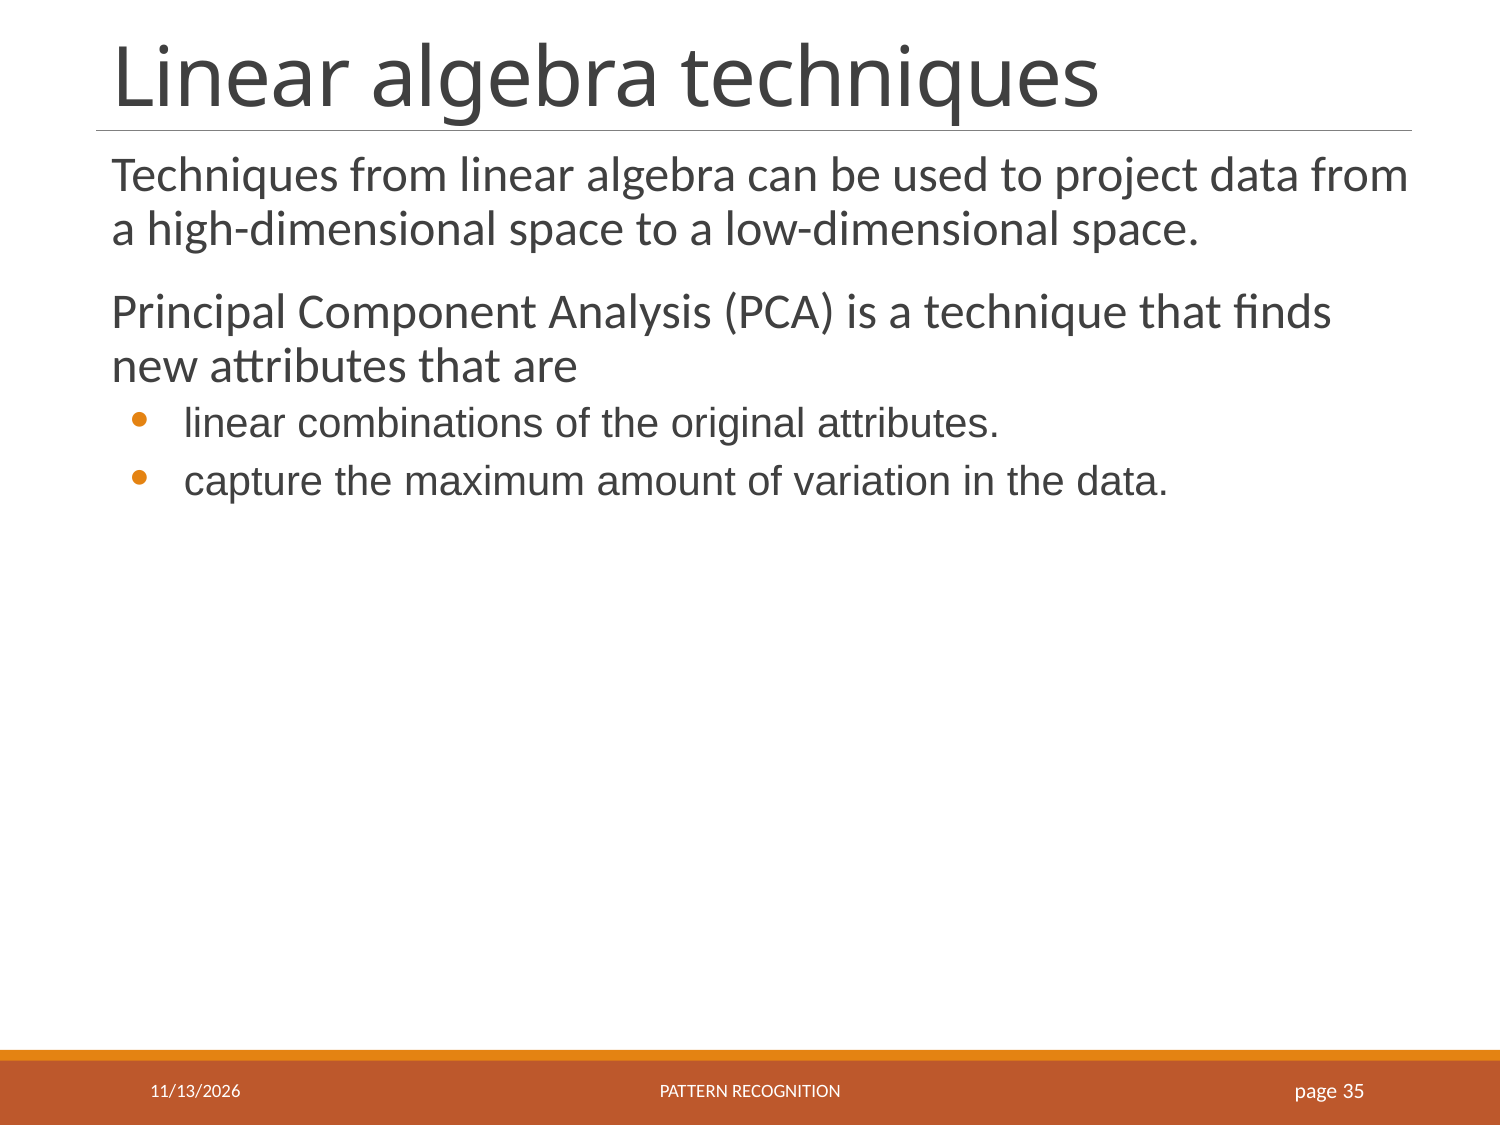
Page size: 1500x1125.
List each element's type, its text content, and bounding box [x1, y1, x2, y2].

list Techniques from linear algebra can be used to project data from a high-dimensional space to a low-dimensional space. Principal Component Analysis (PCA) is a technique that finds new attributes that are linear combinations of the original attributes. capture the maximum amount of variation in the data. [96, 140, 1413, 1034]
title Linear algebra techniques [96, 19, 1413, 131]
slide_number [135, 1059, 440, 1120]
slide_number page 35 [1218, 1059, 1380, 1120]
footer Pattern recognition [453, 1059, 1047, 1120]
